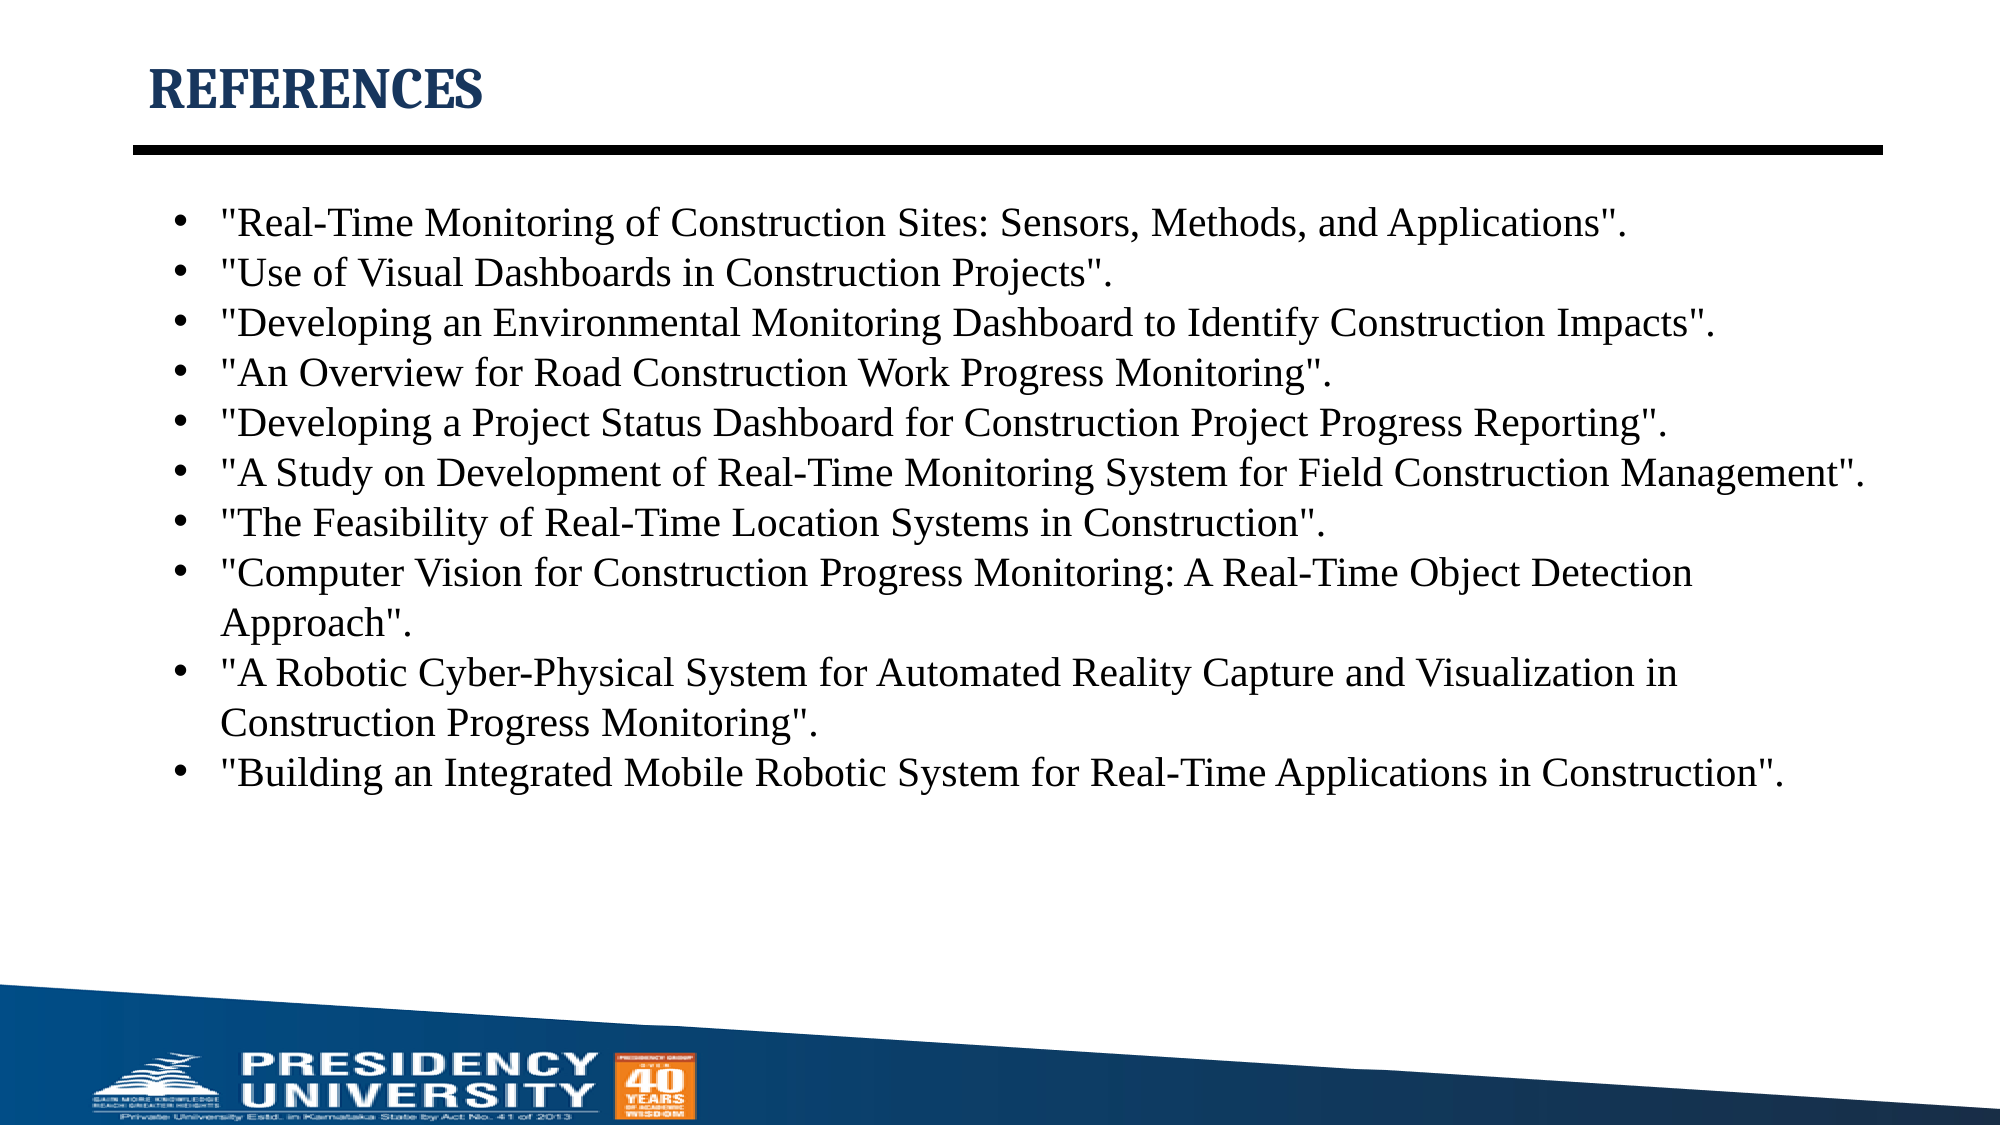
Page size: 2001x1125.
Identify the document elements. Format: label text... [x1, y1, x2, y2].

title REFERENCES [133, 45, 1884, 125]
picture [0, 982, 2000, 1125]
list "Real-Time Monitoring of Construction Sites: Sensors, Methods, and Applications". "Use of Visual Dashboards in Construction Projects". "Developing an Environmental Monitoring Dashboard to Identify Construction Impacts". "An Overview for Road Construction Work Progress Monitoring". "Developing a Project Status Dashboard for Construction Project Progress Reporting". "A Study on Development of Real-Time Monitoring System for Field Construction Management". "The Feasibility of Real-Time Location Systems in Construction". "Computer Vision for Construction Progress Monitoring: A Real-Time Object Detection Approach". "A Robotic Cyber-Physical System for Automated Reality Capture and Visualization in Construction Progress Monitoring". "Building an Integrated Mobile Robotic System for Real-Time Applications in Construction". [133, 187, 1884, 1000]
